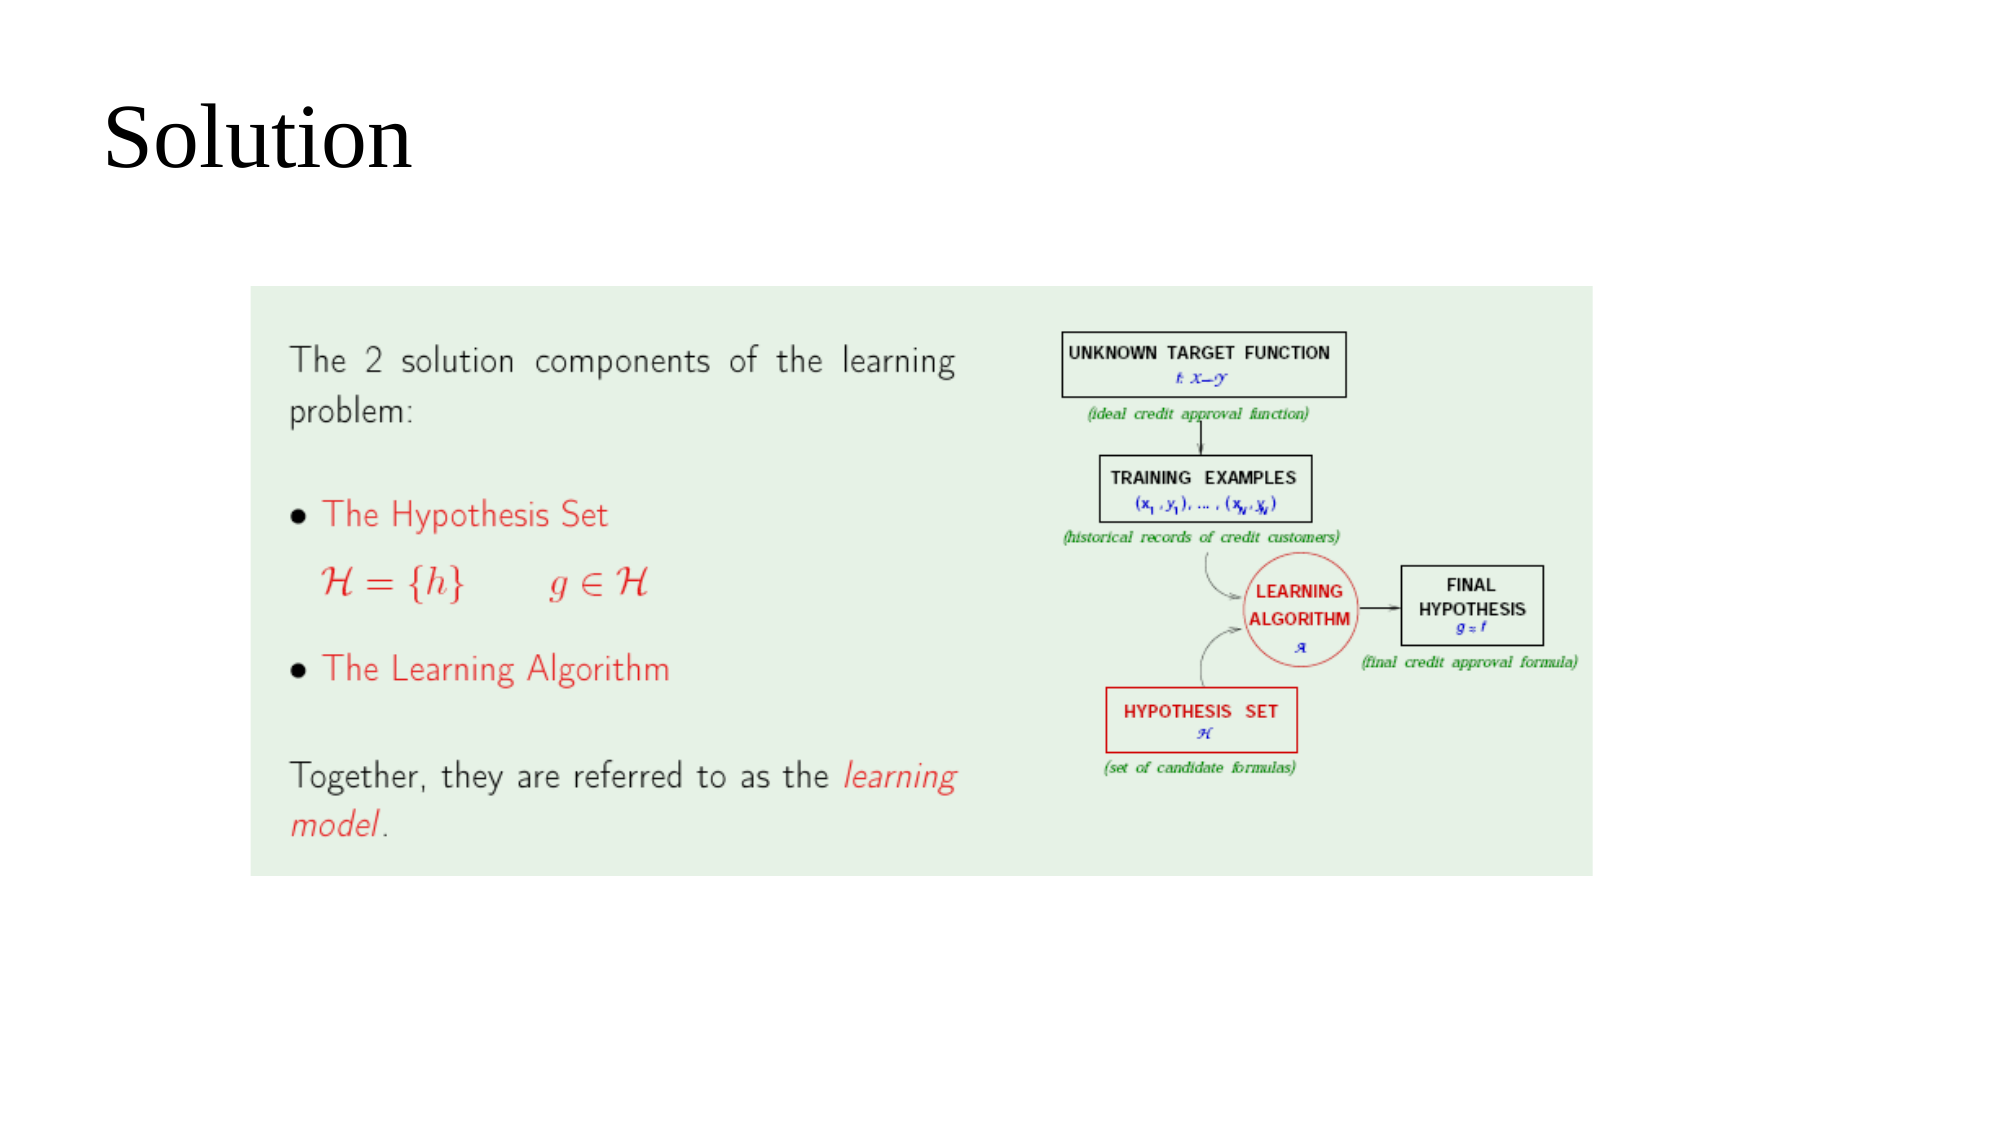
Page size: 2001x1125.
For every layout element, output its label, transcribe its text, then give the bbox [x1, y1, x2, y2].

title Solution [87, 29, 1813, 248]
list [250, 286, 1593, 876]
